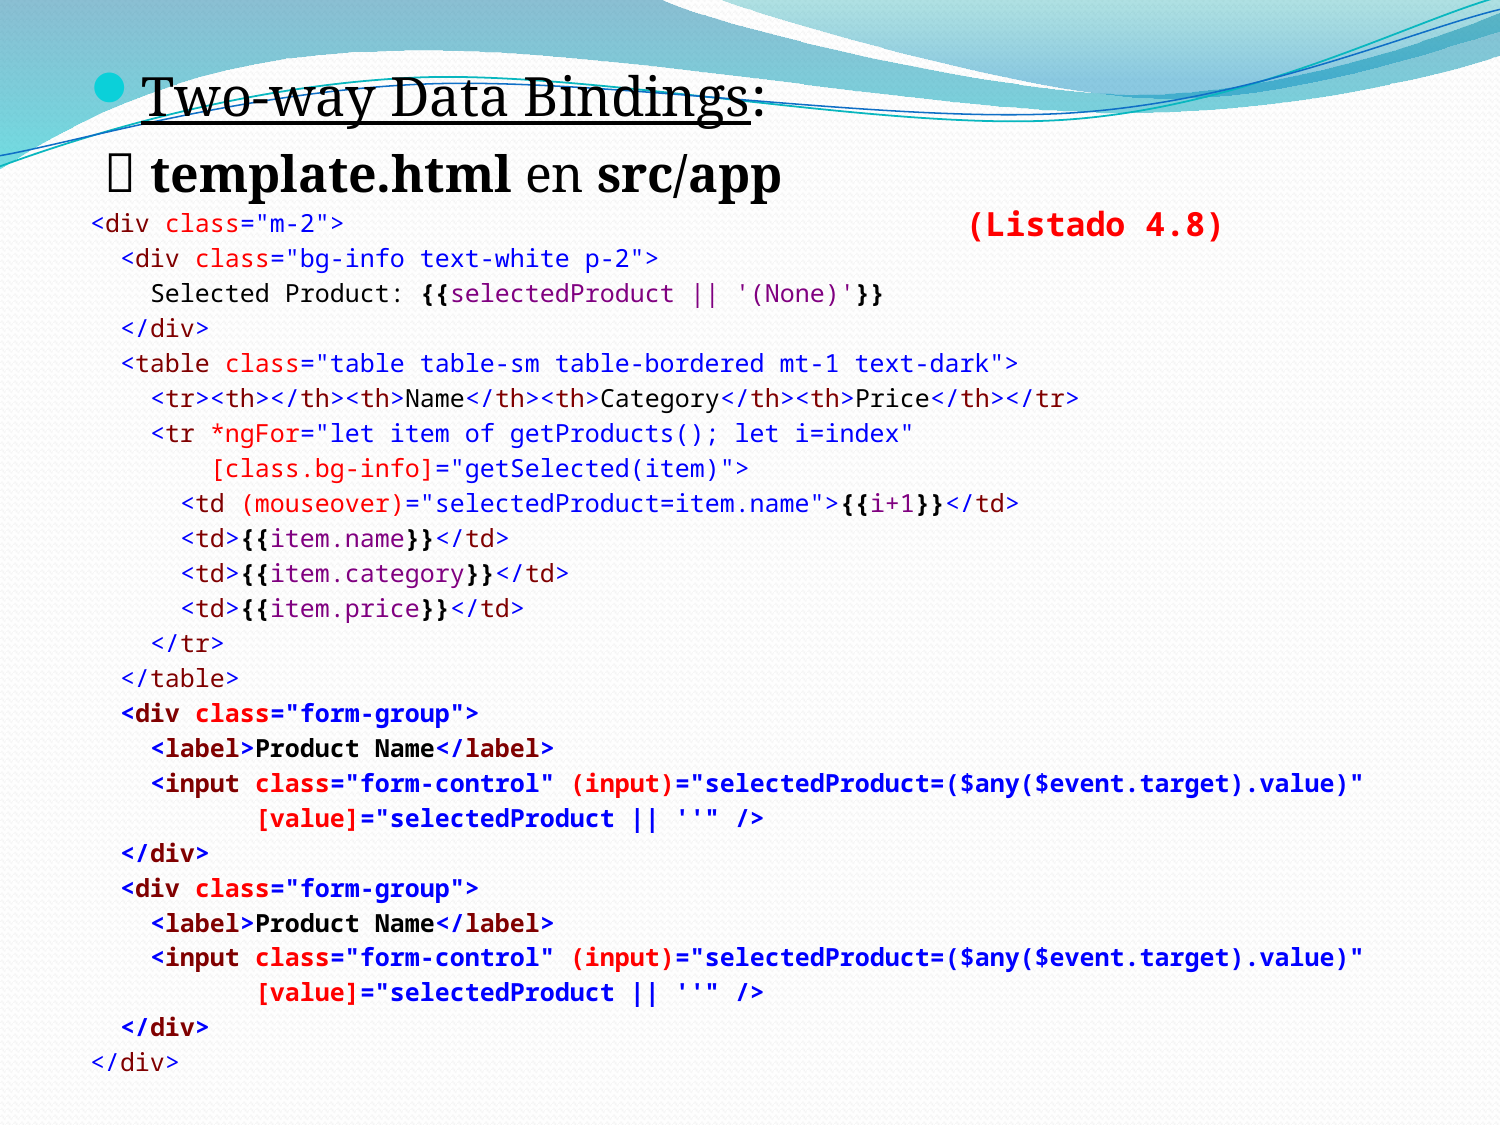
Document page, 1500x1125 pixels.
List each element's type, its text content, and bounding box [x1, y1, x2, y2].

list Two-way Data Bindings:  template.html en src/app <div class="m-2"> <div class="bg-info text-white p-2"> Selected Product: {{selectedProduct || '(None)'}} </div> <table class="table table-sm table-bordered mt-1 text-dark"> <tr><th></th><th>Name</th><th>Category</th><th>Price</th></tr> <tr *ngFor="let item of getProducts(); let i=index" [class.bg-info]="getSelected(item)"> <td (mouseover)="selectedProduct=item.name">{{i+1}}</td> <td>{{item.name}}</td> <td>{{item.category}}</td> <td>{{item.price}}</td> </tr> </table> <div class="form-group"> <label>Product Name</label> <input class="form-control" (input)="selectedProduct=($any($event.target).value)" [value]="selectedProduct || ''" /> </div> <div class="form-group"> <label>Product Name</label> <input class="form-control" (input)="selectedProduct=($any($event.target).value)" [value]="selectedProduct || ''" /> </div> </div> [74, 54, 1426, 1038]
text_box (Listado 4.8) [950, 196, 1388, 251]
